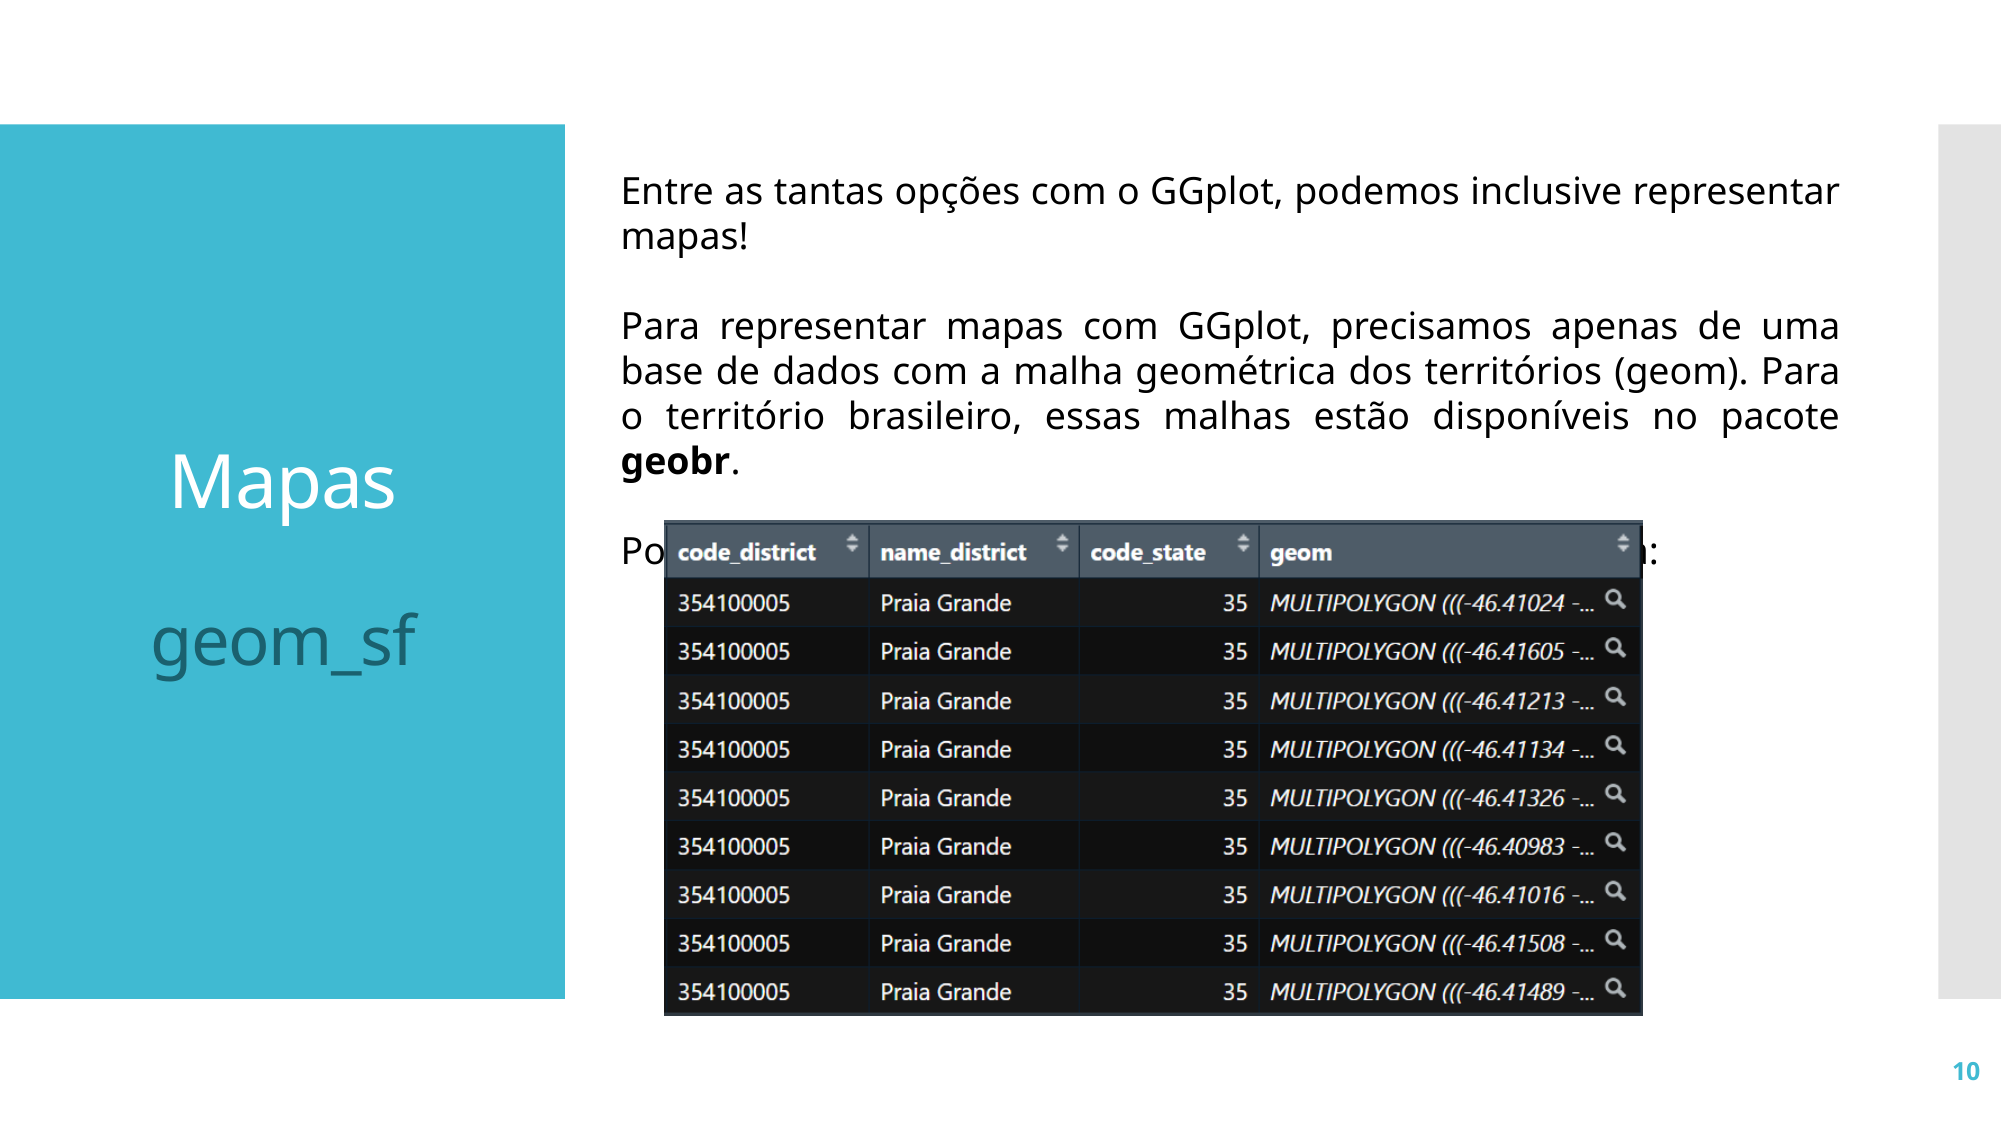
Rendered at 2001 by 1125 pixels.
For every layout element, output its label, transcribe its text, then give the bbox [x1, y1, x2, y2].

slide_number 10 [1744, 1042, 1996, 1103]
text_box Entre as tantas opções com o GGplot, podemos inclusive representar mapas! Para representar mapas com GGplot, precisamos apenas de uma base de dados com a malha geométrica dos territórios (geom). Para o território brasileiro, essas malhas estão disponíveis no pacote geobr. Portanto, devemos ter uma base com a seguinte estrutura: [605, 160, 1856, 580]
title Mapas geom_sf [41, 184, 525, 940]
picture [664, 520, 1643, 1016]
